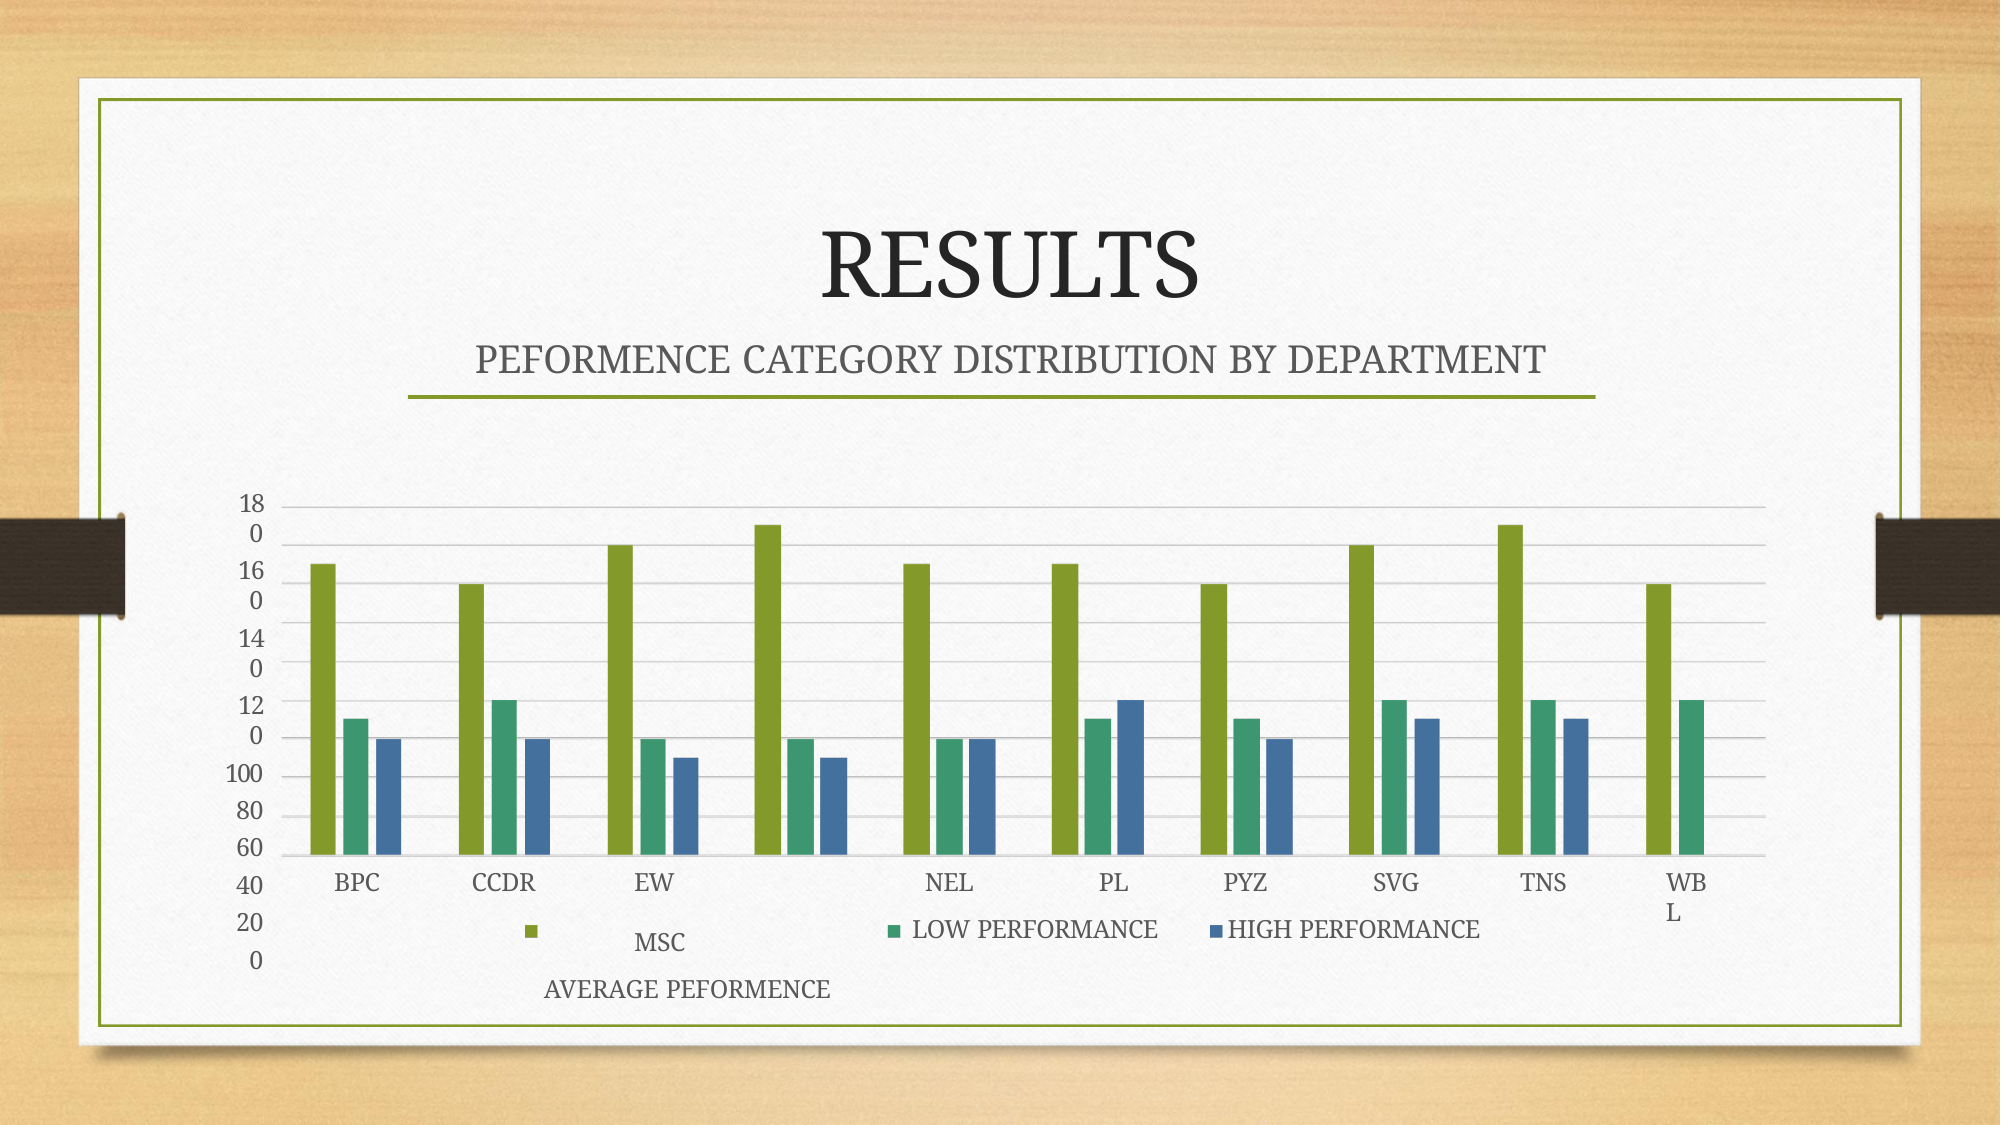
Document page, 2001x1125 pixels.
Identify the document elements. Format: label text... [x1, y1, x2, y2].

picture [0, 0, 2000, 1125]
title RESULTS PEFORMENCE CATEGORY DISTRIBUTION BY DEPARTMENT [455, 158, 1566, 394]
text_box EW MSC AVERAGE PEFORMENCE [541, 986, 840, 1004]
